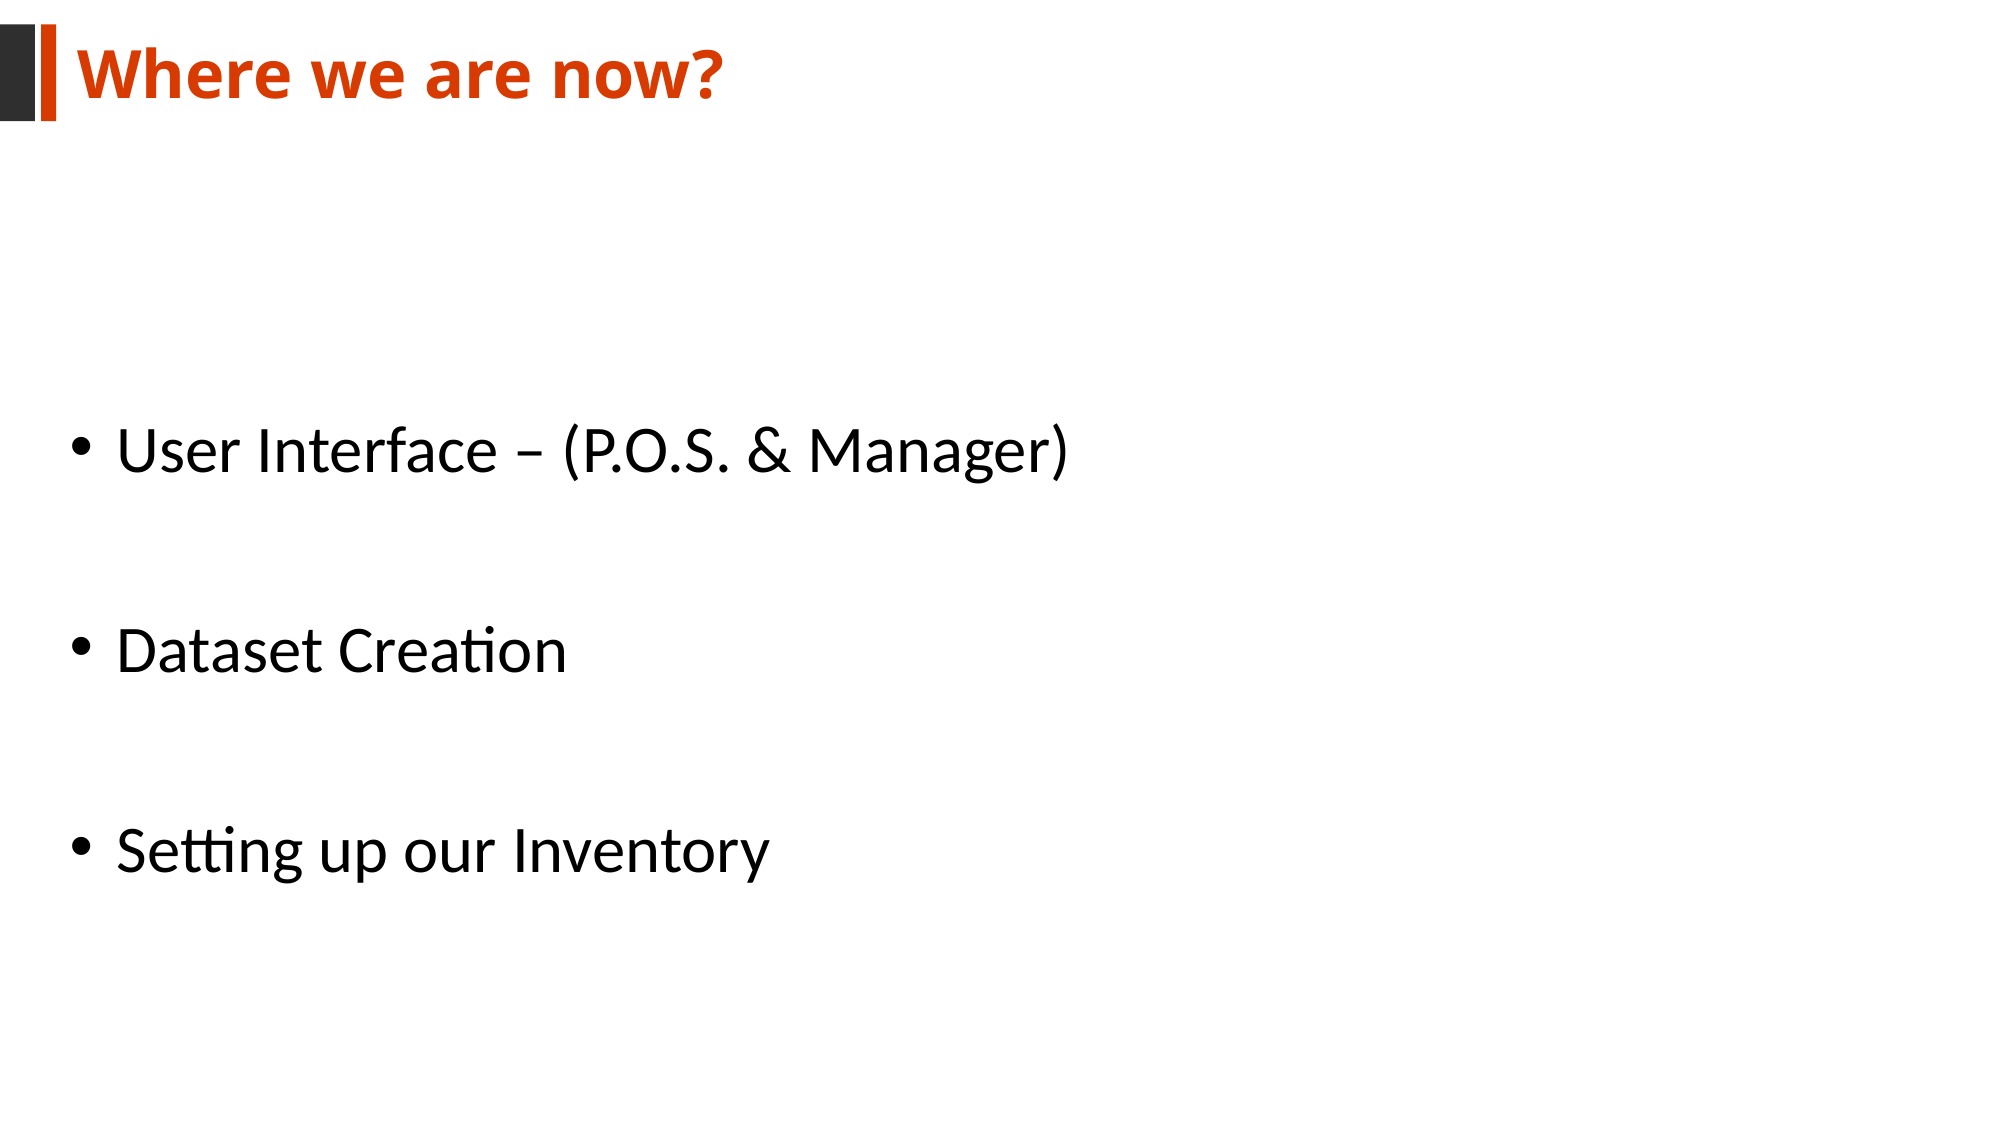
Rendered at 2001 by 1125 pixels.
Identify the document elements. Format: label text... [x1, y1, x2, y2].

text_box User Interface – (P.O.S. & Manager) Dataset Creation Setting up our Inventory [54, 278, 1519, 1125]
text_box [0, 24, 57, 122]
text_box Where we are now? [62, 39, 1063, 119]
